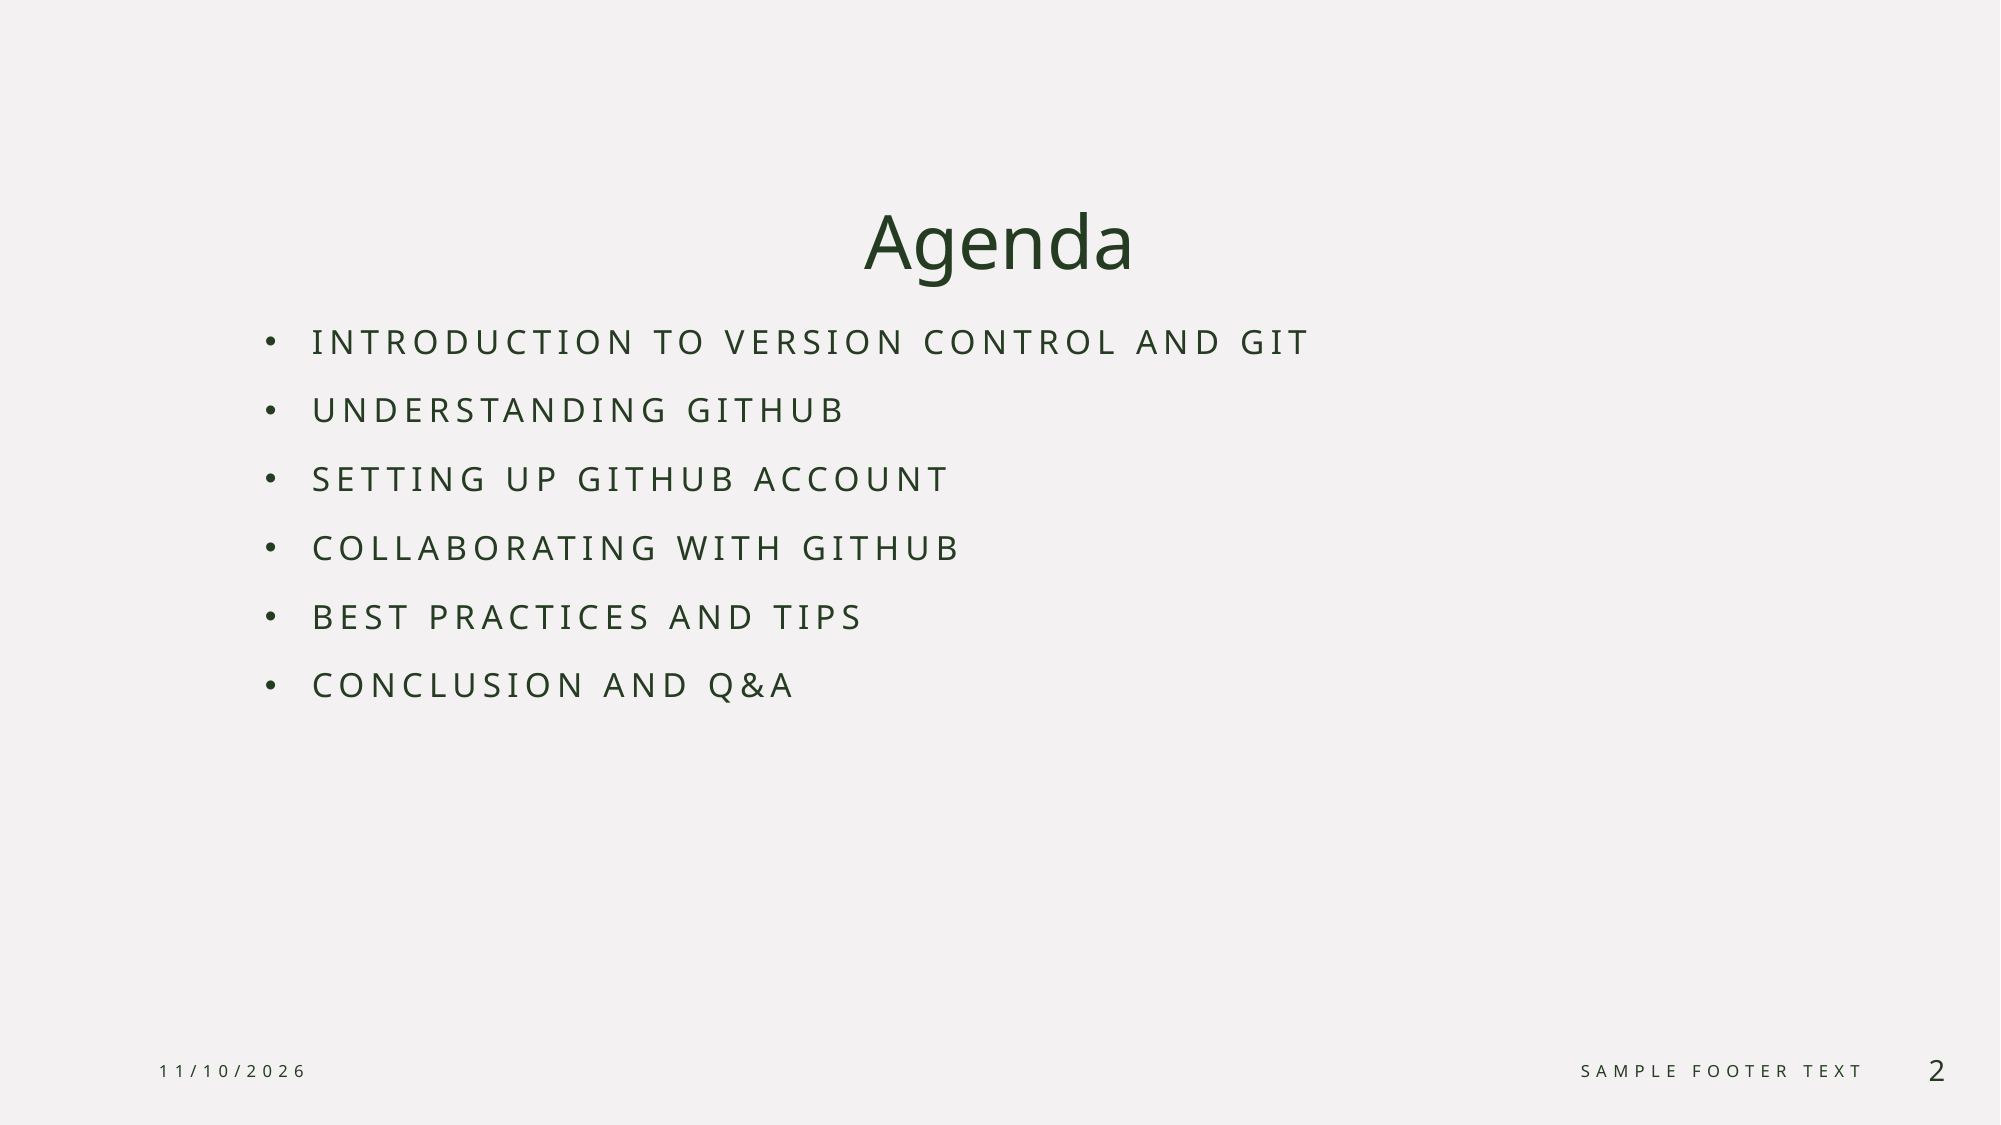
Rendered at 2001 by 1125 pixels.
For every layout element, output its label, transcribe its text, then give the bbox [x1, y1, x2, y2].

subtitle Introduction to Version Control and Git Understanding GitHub Setting Up GitHub Account Collaborating with GitHub Best Practices and Tips Conclusion and Q&A [249, 305, 1750, 889]
slide_number 2 [1875, 1042, 1961, 1103]
footer Sample Footer Text [1170, 1042, 1875, 1103]
title Agenda [249, 184, 1750, 292]
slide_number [143, 1042, 594, 1103]
